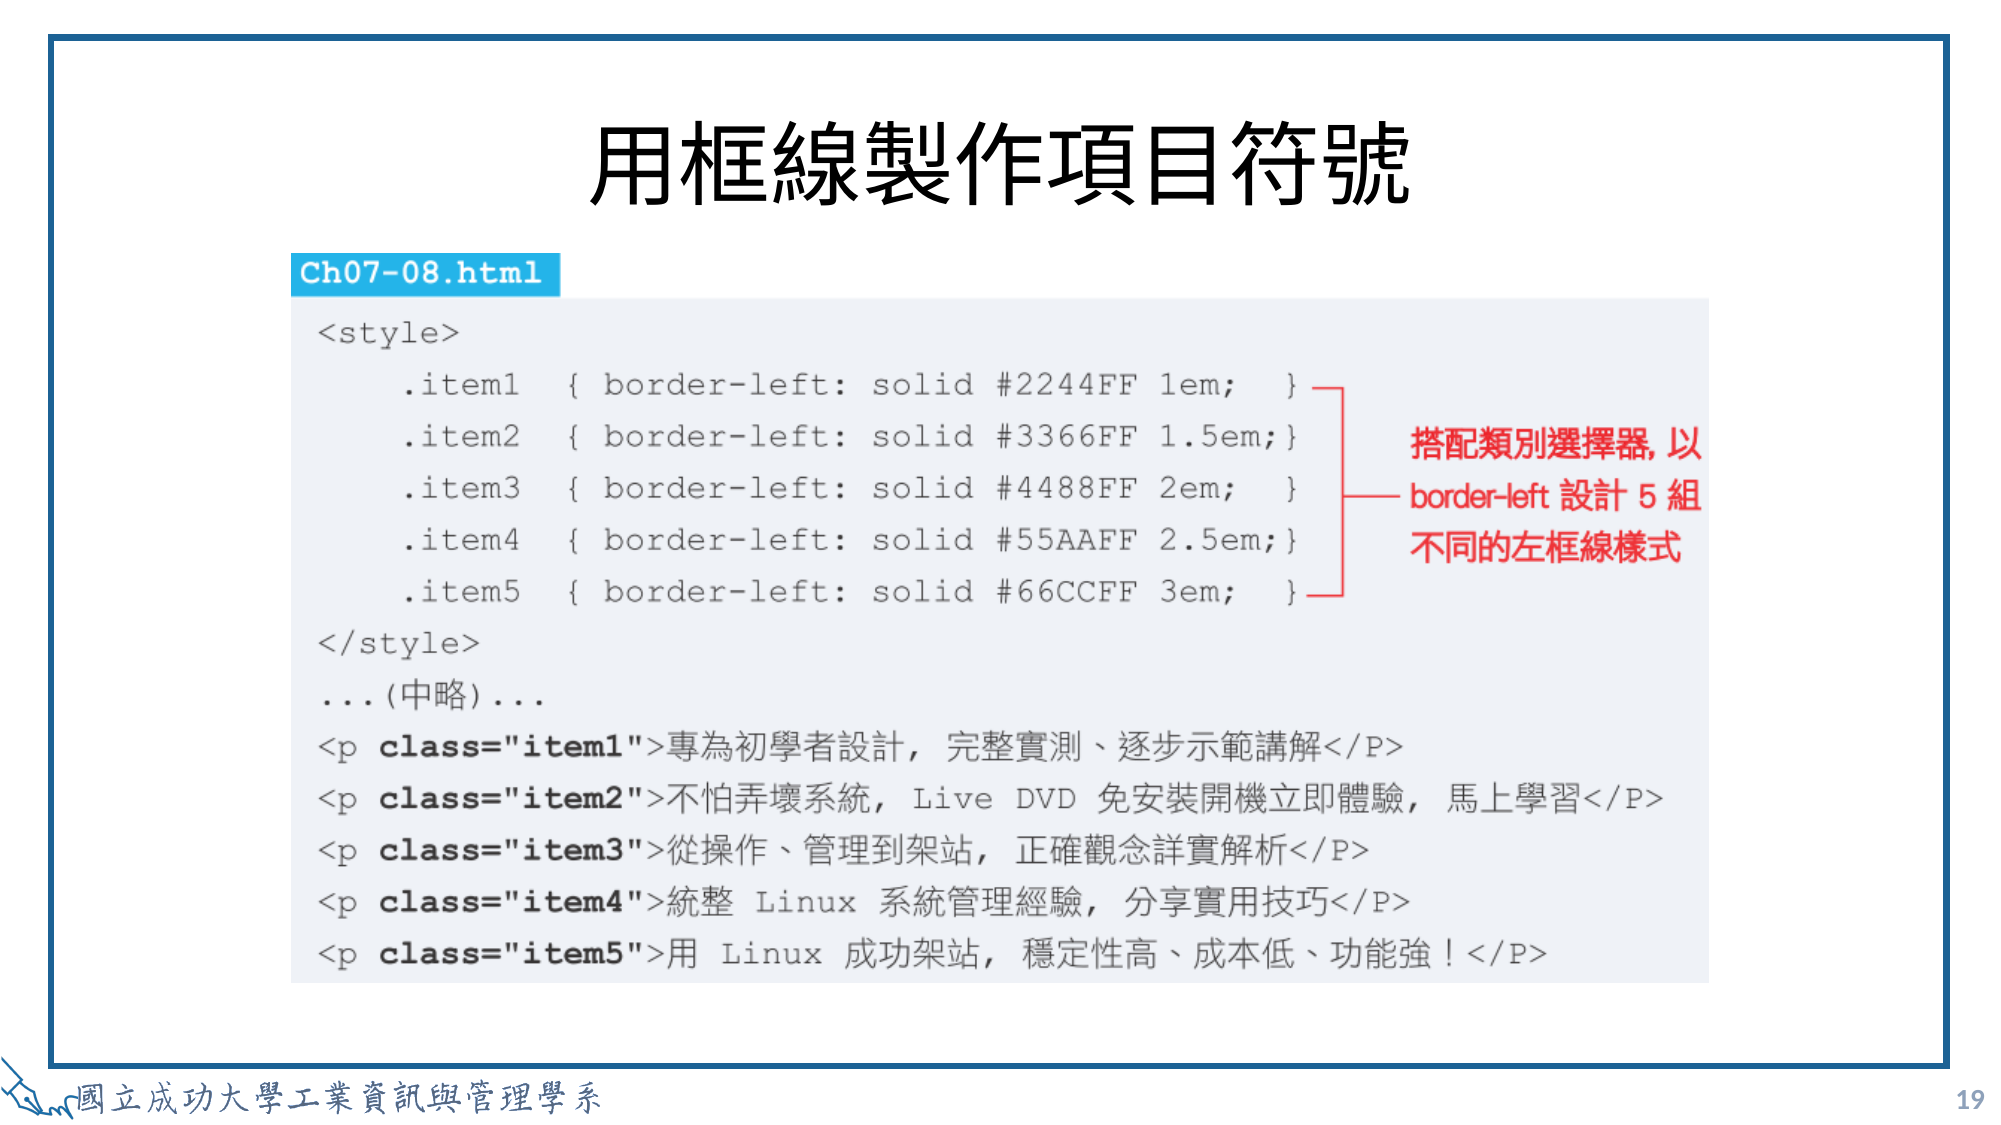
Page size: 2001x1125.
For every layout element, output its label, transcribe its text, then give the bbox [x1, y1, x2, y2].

slide_number 19 [1550, 1067, 2000, 1125]
title 用框線製作項目符號 [137, 59, 1863, 278]
picture [291, 253, 1709, 983]
picture [0, 1049, 80, 1125]
